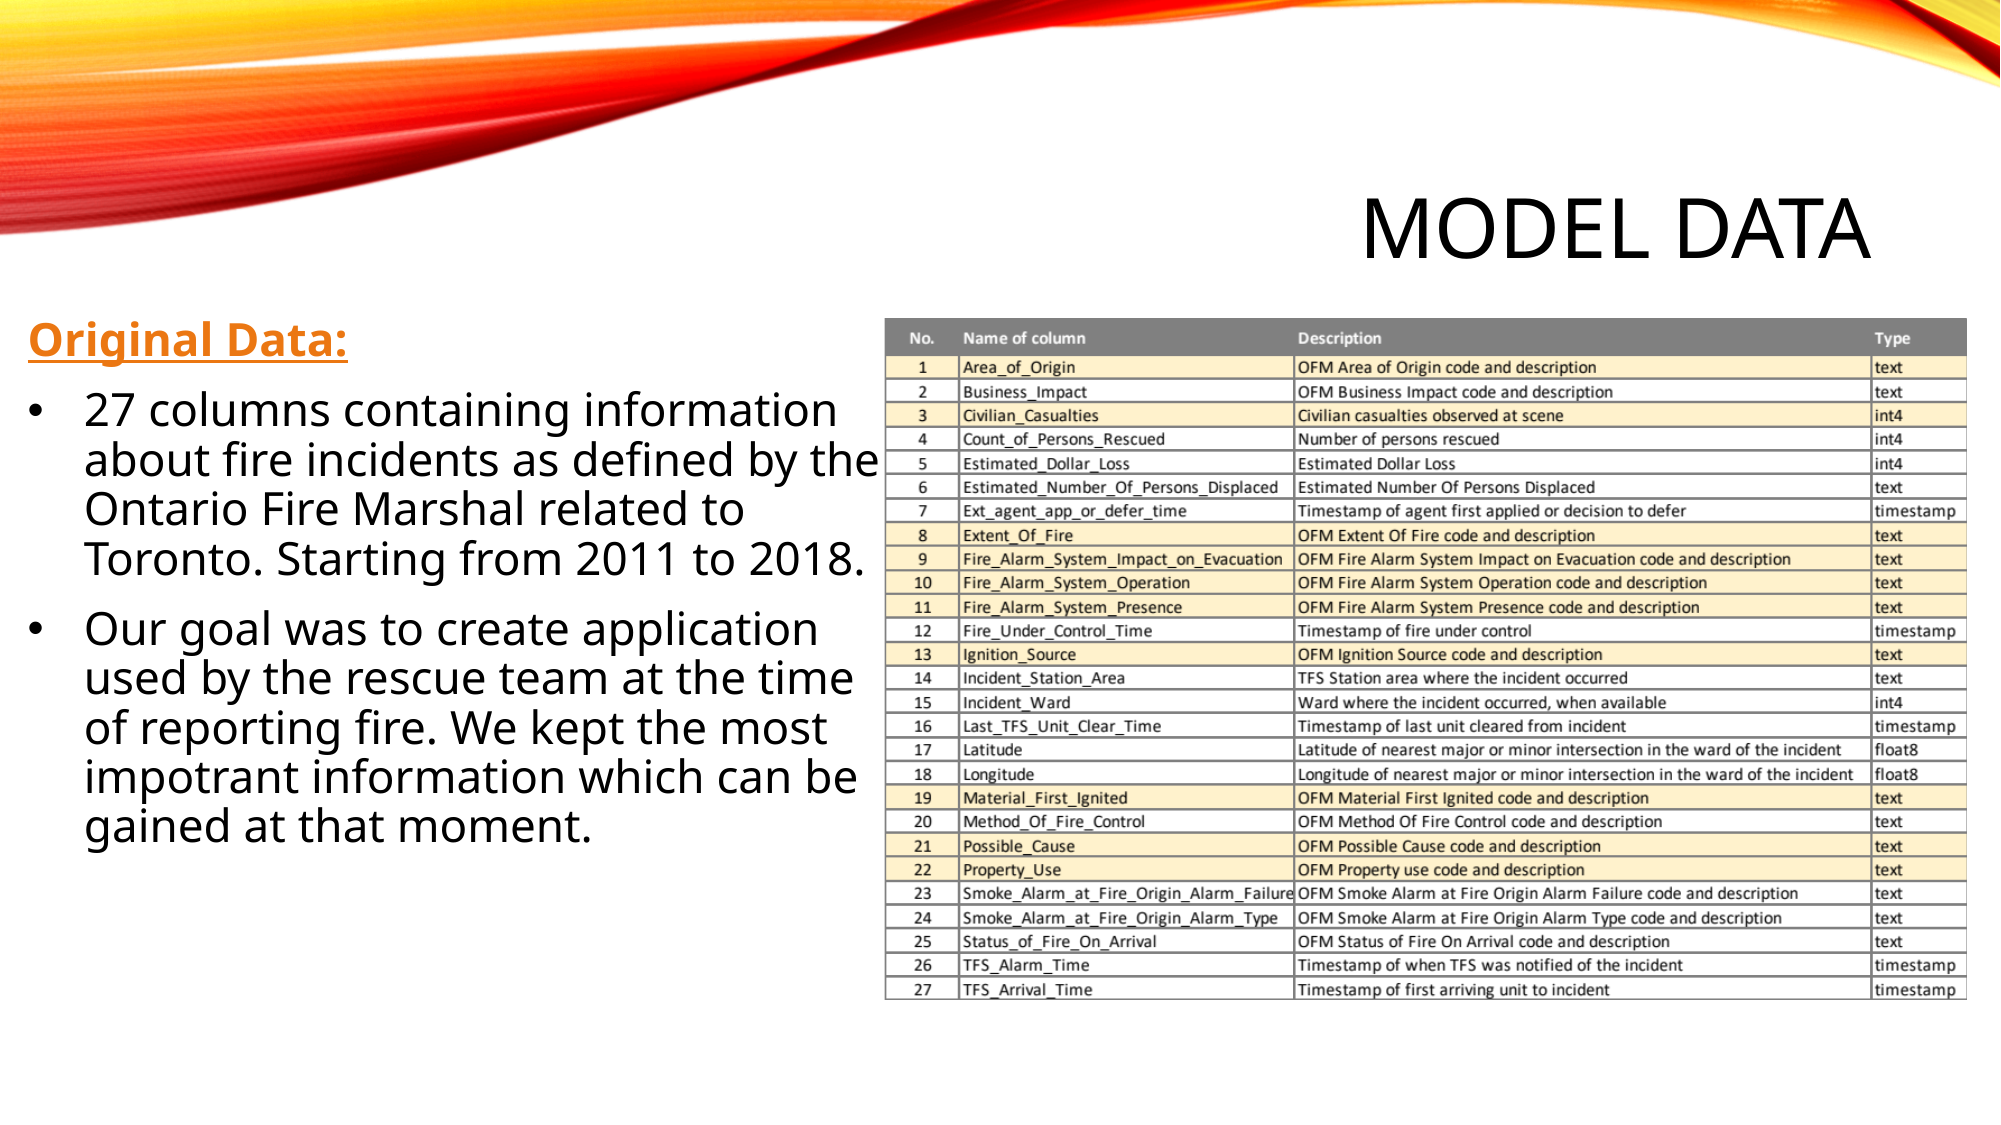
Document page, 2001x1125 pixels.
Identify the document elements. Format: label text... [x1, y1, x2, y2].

picture [884, 318, 1967, 1000]
picture [0, 0, 2000, 237]
text_box Original Data: 27 columns containing information about fire incidents as defined by the Ontario Fire Marshal related to Toronto. Starting from 2011 to 2018. Our goal was to create application used by the rescue team at the time of reporting fire. We kept the most impotrant information which can be gained at that moment. [12, 309, 902, 934]
title MODEL data [474, 125, 1888, 318]
